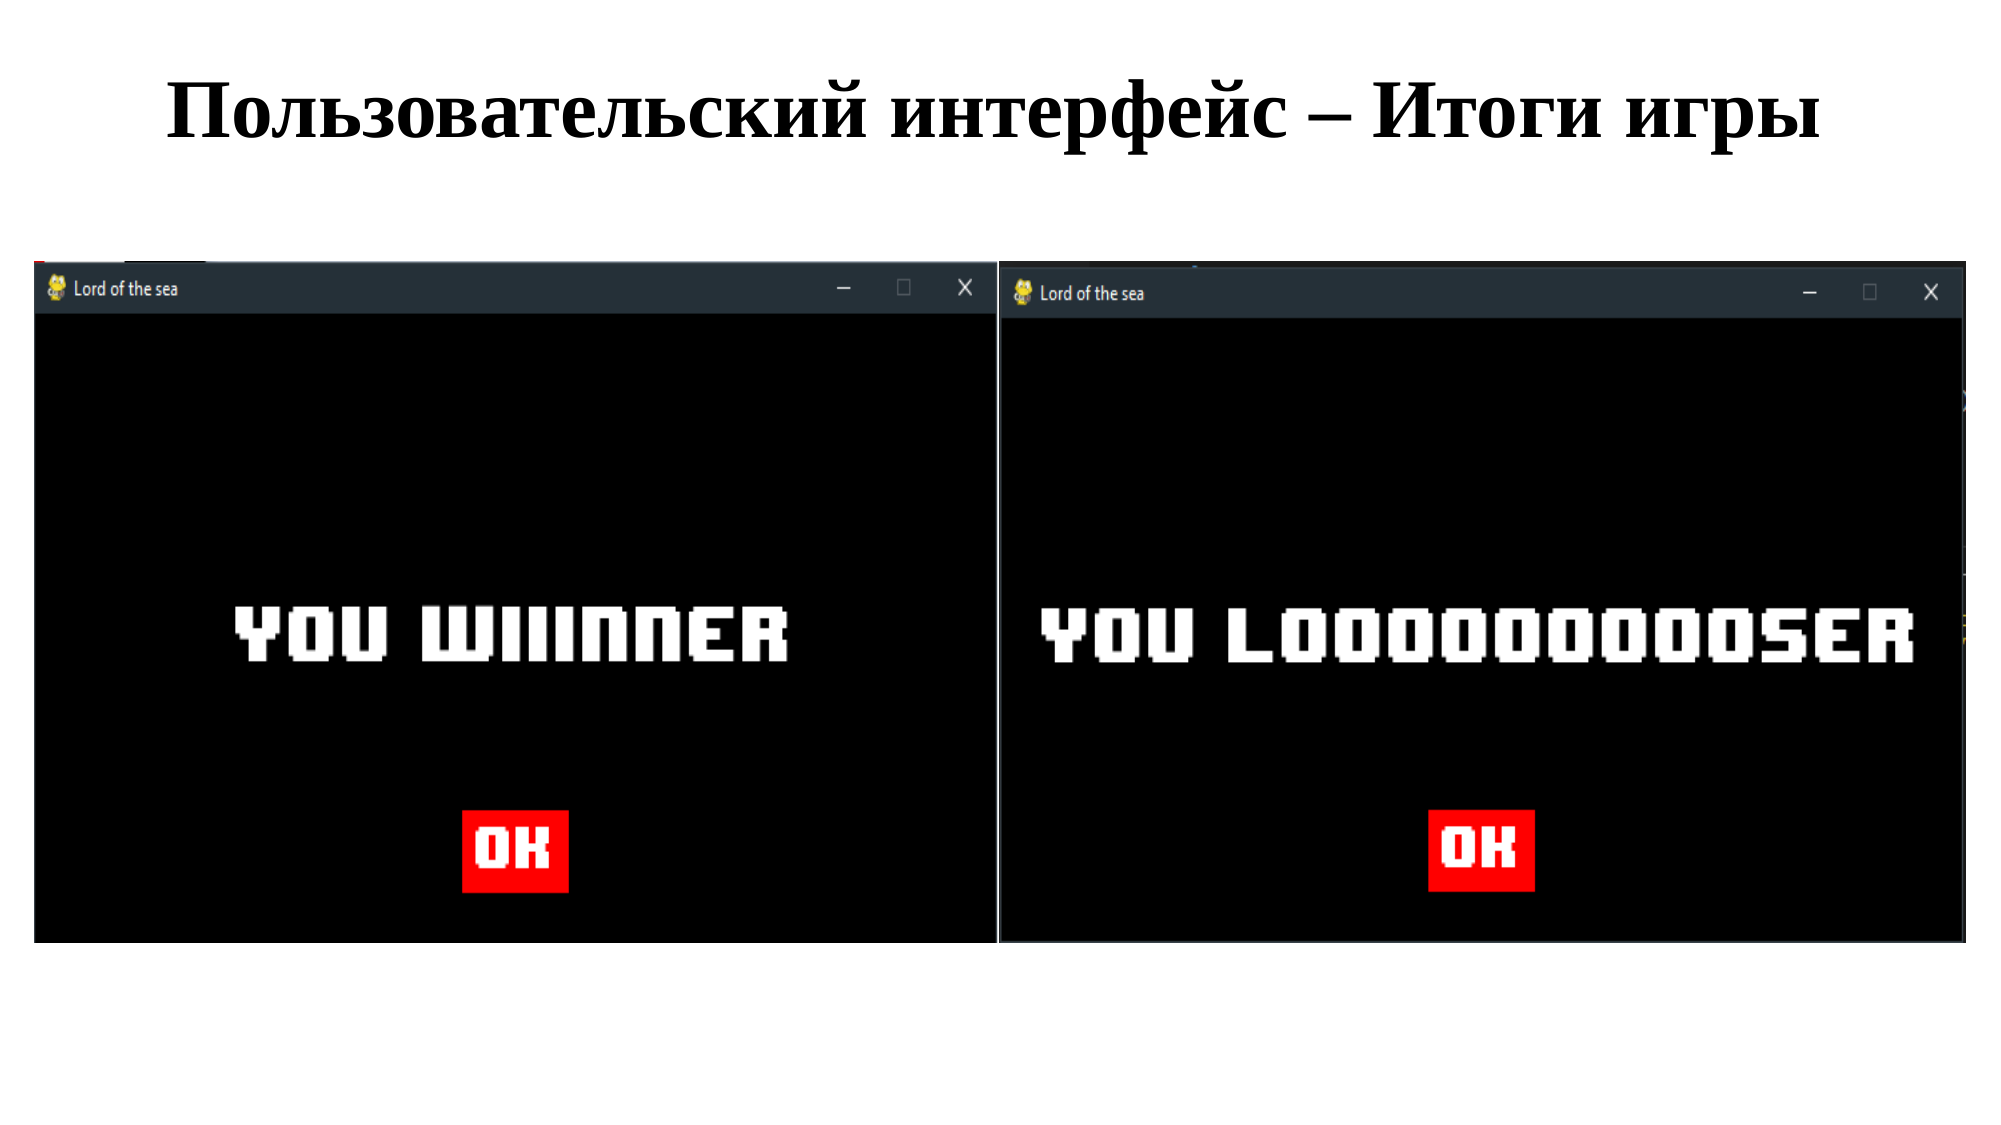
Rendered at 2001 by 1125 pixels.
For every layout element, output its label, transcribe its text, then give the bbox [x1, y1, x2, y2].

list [34, 261, 999, 943]
picture [999, 261, 1966, 943]
title Пользовательский интерфейс – Итоги игры [151, 1, 1849, 219]
